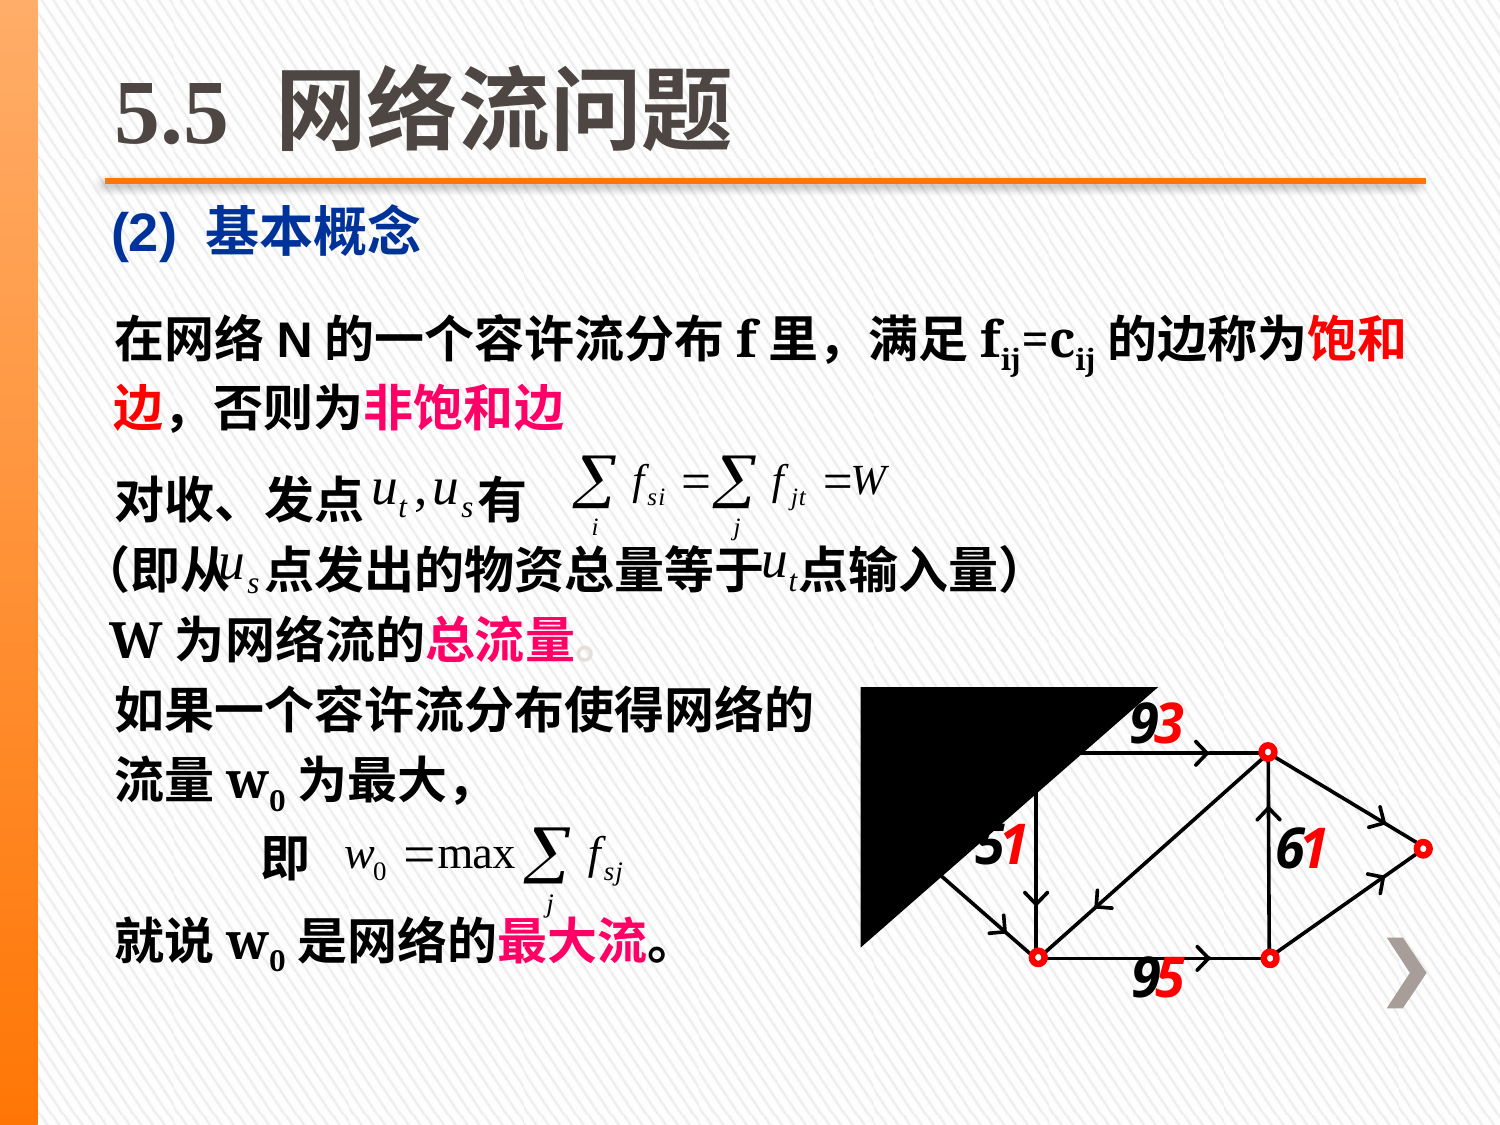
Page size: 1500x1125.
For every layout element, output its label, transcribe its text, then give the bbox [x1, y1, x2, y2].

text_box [566, 447, 899, 549]
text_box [754, 524, 809, 605]
text_box (2) 基本概念 [81, 197, 899, 271]
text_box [0, 281, 37, 285]
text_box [860, 687, 1440, 1024]
text_box 在网络N的一个容许流分布f里，满足fij=cij的边称为饱和边，否则为非饱和边 对收、发点 有 （即从 点发出的物资总量等于 点输入量） W为网络流的总流量。 如果一个容许流分布使得网络的 流量w0为最大， 即 就说w0是网络的最大流。 [42, 300, 1439, 1043]
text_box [364, 450, 485, 532]
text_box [211, 526, 271, 607]
title 5.5 网络流问题 [99, 0, 1422, 170]
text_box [336, 818, 637, 927]
